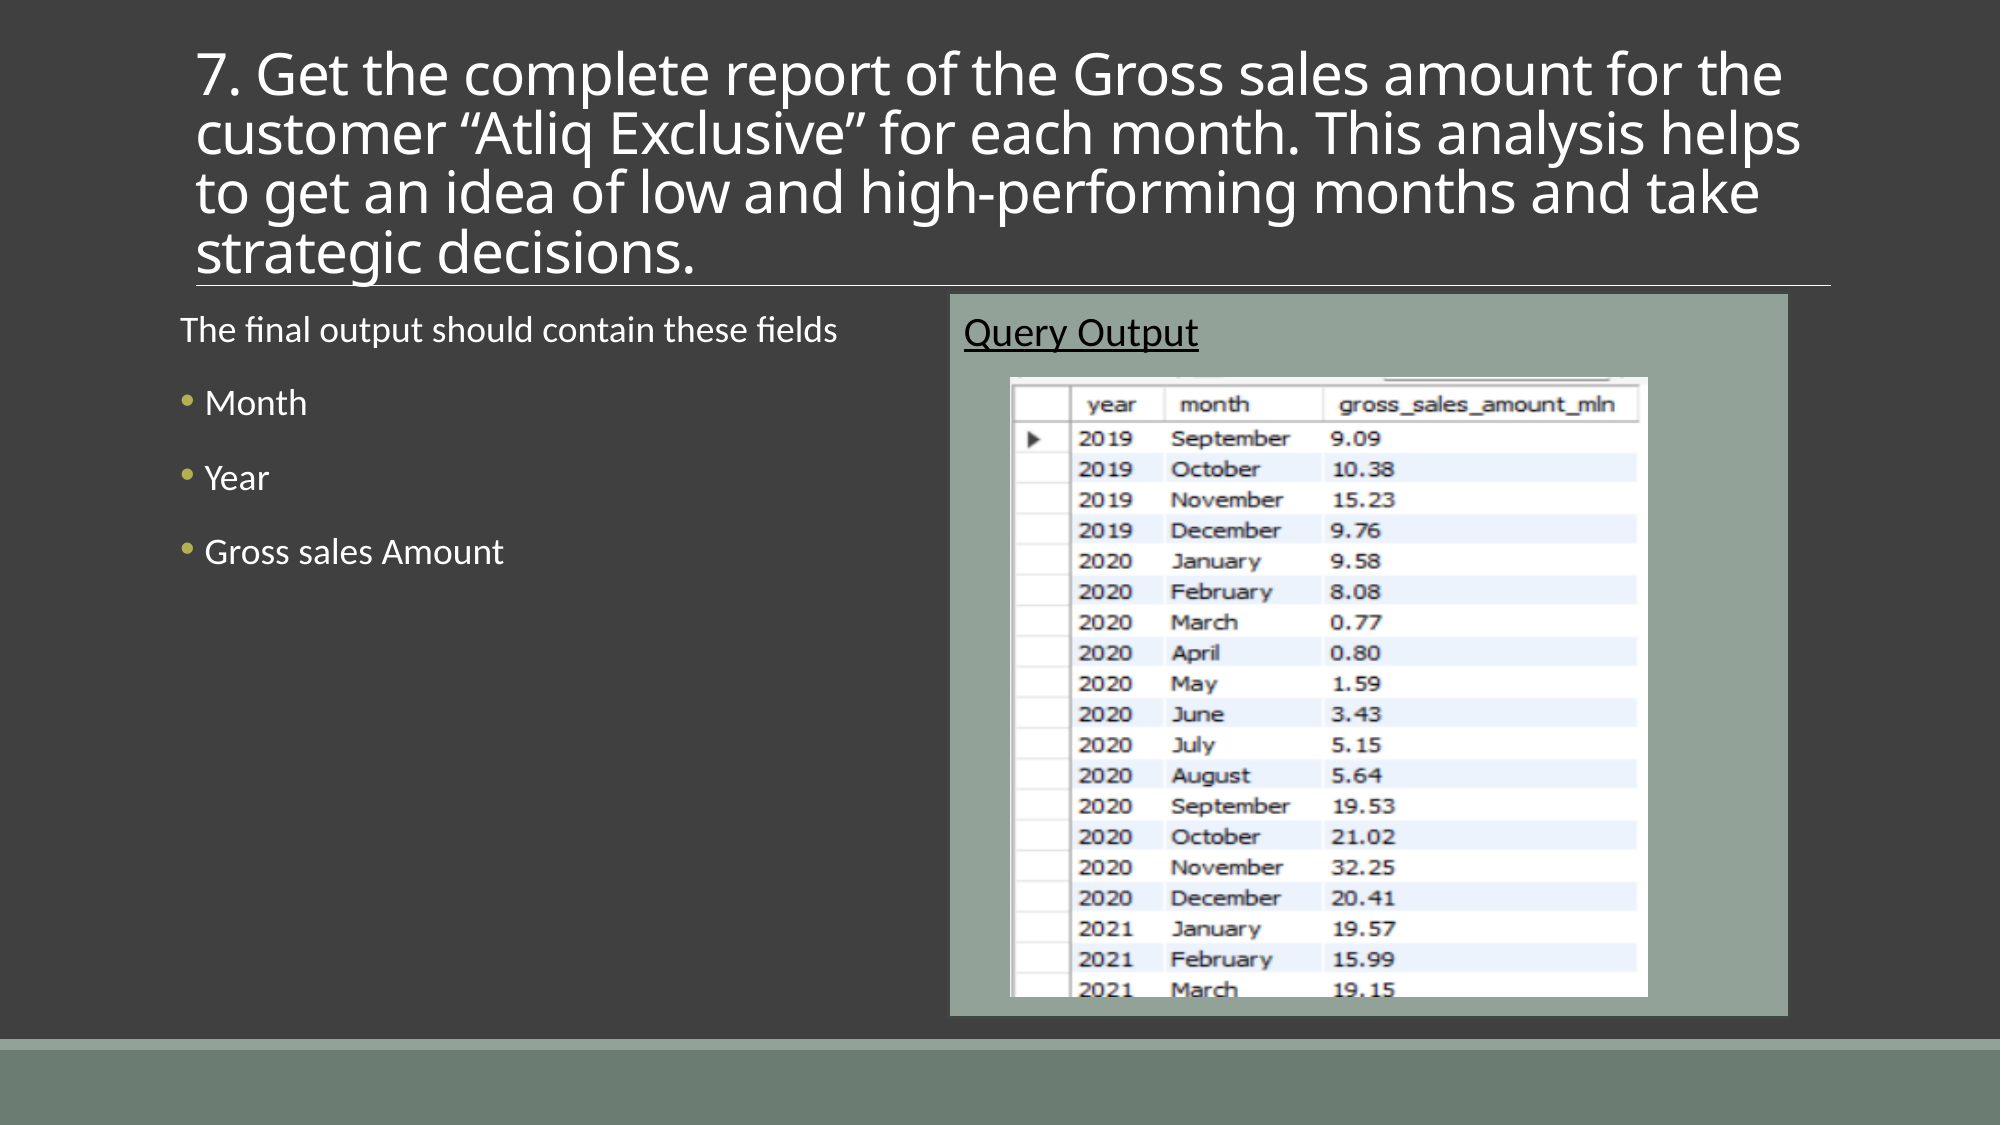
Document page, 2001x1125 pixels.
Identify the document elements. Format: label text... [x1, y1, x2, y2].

list The final output should contain these fields Month Year Gross sales Amount [180, 302, 990, 963]
list Query Output [948, 302, 1759, 843]
picture [1009, 376, 1648, 998]
text_box [947, 293, 1791, 1019]
title 7. Get the complete report of the Gross sales amount for the customer “Atliq Exclusive” for each month. This analysis helps to get an idea of low and high-performing months and take strategic decisions. [180, 47, 1830, 293]
